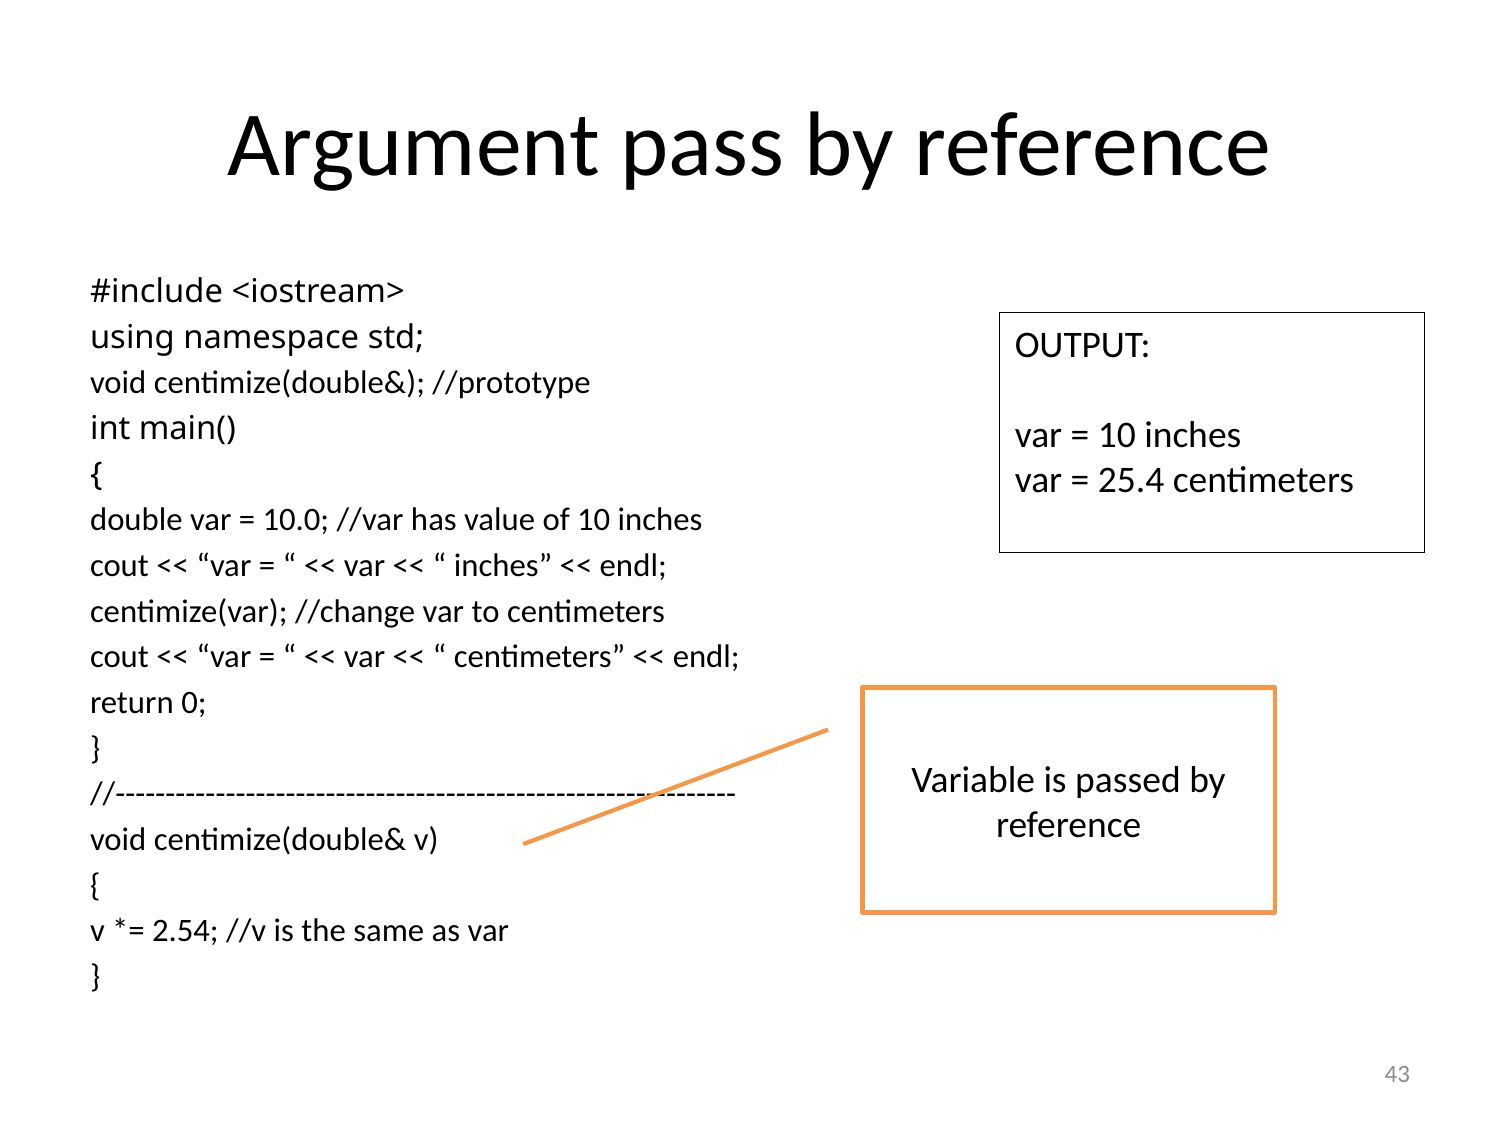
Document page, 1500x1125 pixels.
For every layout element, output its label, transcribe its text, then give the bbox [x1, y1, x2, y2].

text_box Variable is passed by reference [522, 727, 829, 847]
slide_number 43 [1074, 1042, 1425, 1103]
text_box OUTPUT: var = 10 inches var = 25.4 centimeters [999, 312, 1425, 553]
text_box Variable is passed by reference [860, 685, 1277, 915]
list #include <iostream> using namespace std; void centimize(double&); //prototype int main() { double var = 10.0; //var has value of 10 inches cout << “var = “ << var << “ inches” << endl; centimize(var); //change var to centimeters cout << “var = “ << var << “ centimeters” << endl; return 0; } //-------------------------------------------------------------- void centimize(double& v) { v *= 2.54; //v is the same as var } [75, 262, 1425, 1005]
title Argument pass by reference [75, 45, 1425, 233]
